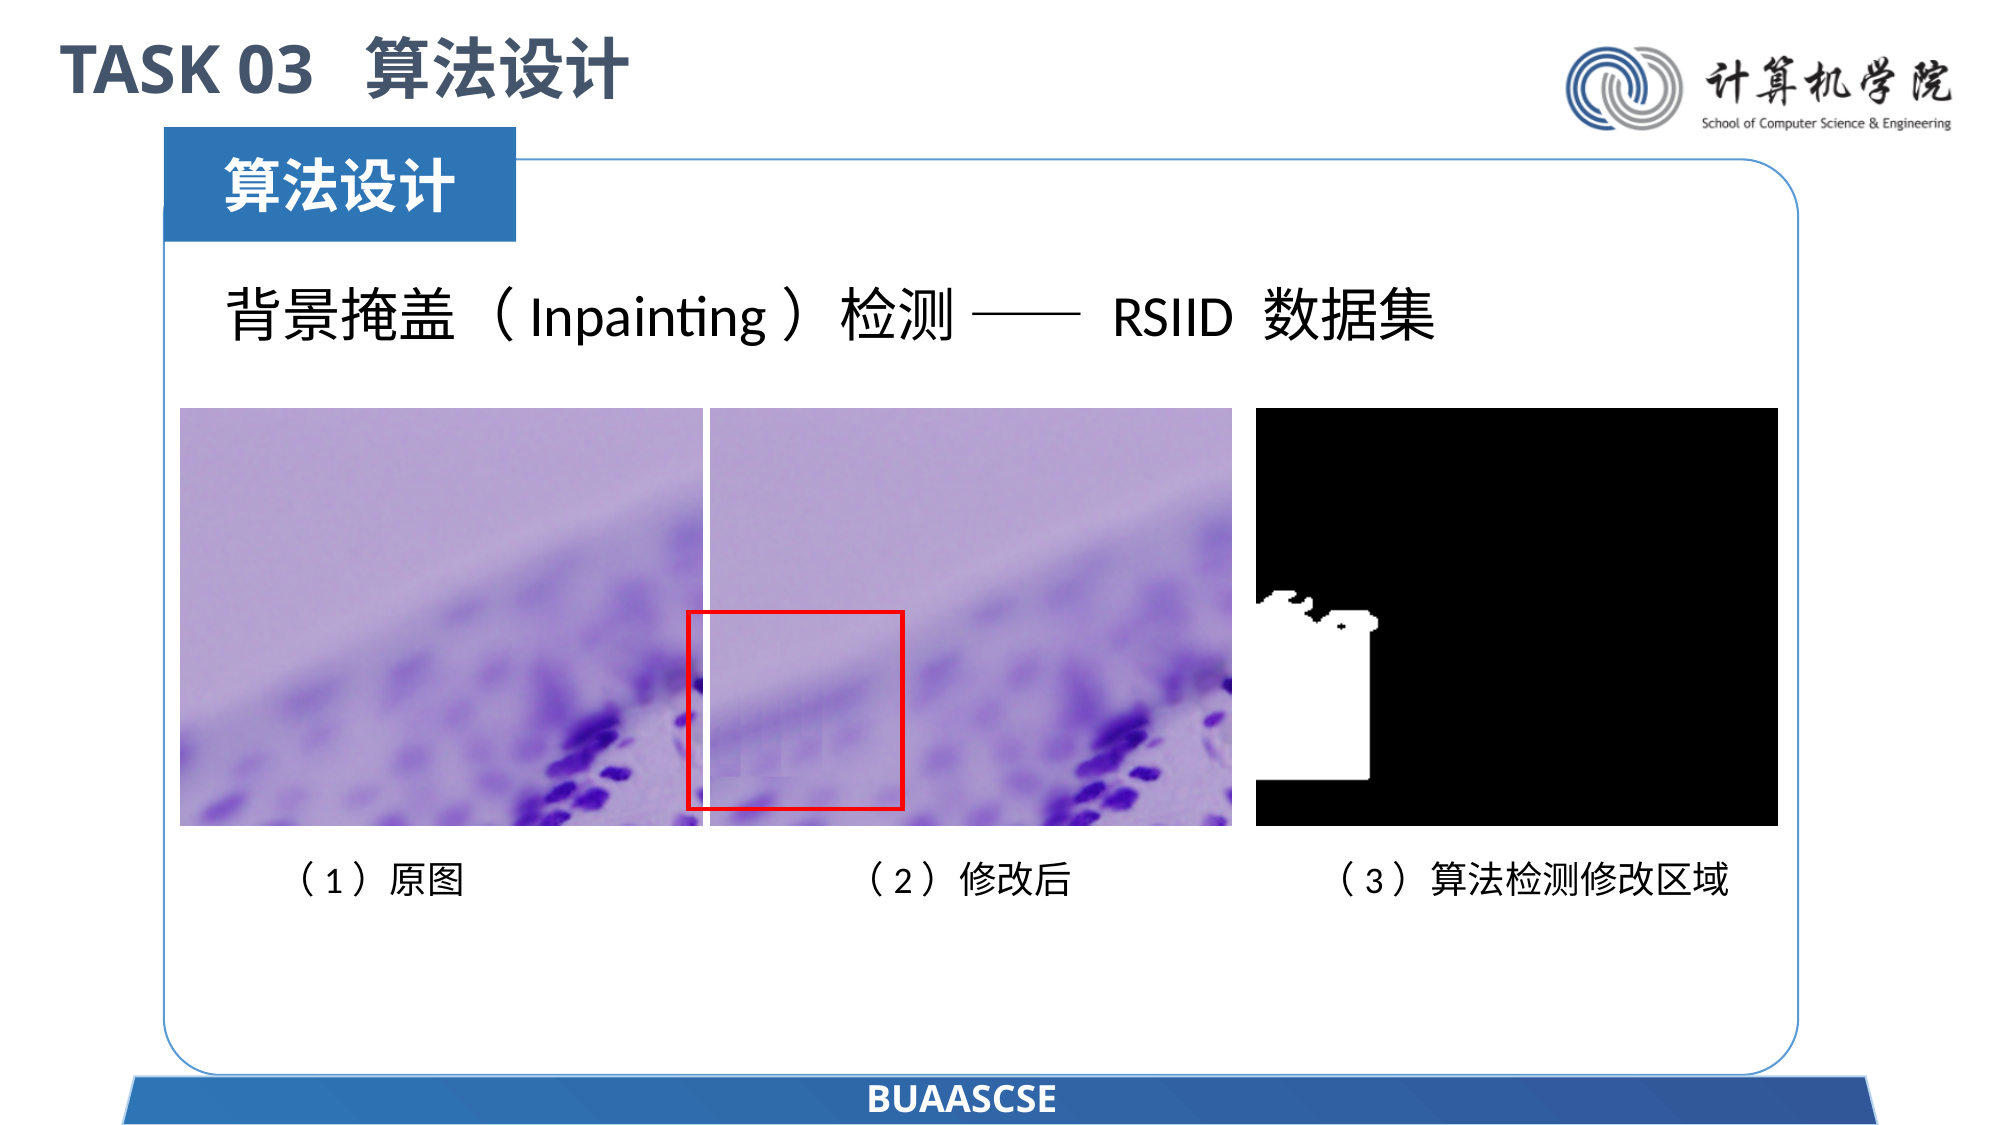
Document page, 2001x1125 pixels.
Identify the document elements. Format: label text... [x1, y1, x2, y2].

picture [1256, 408, 1778, 826]
text_box [1149, 1075, 1879, 1125]
text_box [121, 1075, 851, 1125]
text_box BUAASCSE [851, 1075, 1149, 1125]
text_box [163, 127, 1799, 1075]
text_box TASK 03 算法设计 [44, 19, 917, 115]
picture [180, 408, 703, 826]
picture [710, 408, 1232, 826]
picture [1556, 39, 1963, 140]
